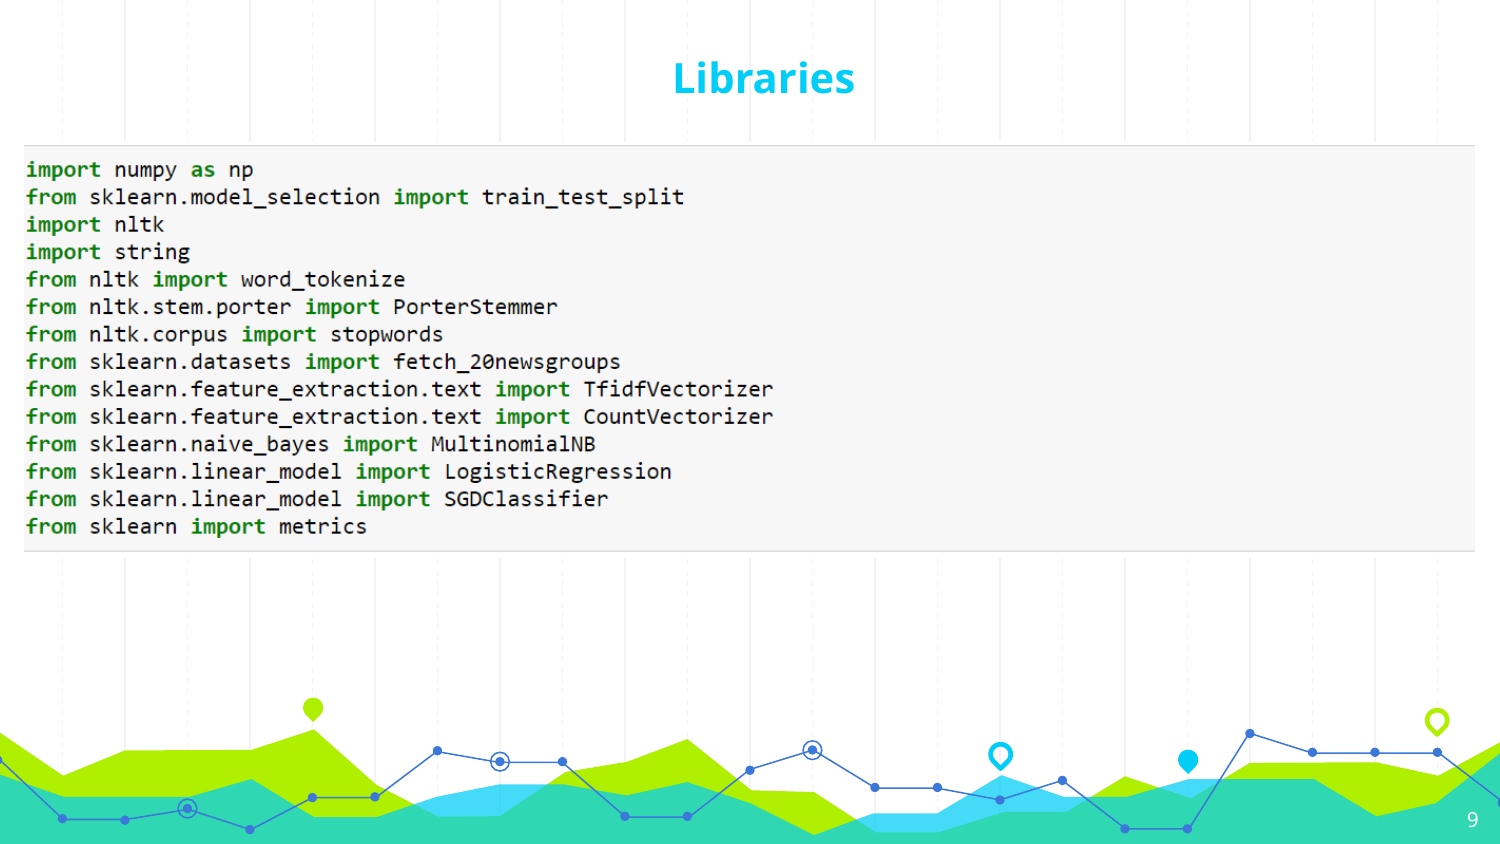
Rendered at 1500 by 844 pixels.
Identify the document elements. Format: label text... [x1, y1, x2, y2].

title Libraries [189, 0, 1338, 118]
slide_number ‹#› [1403, 791, 1494, 844]
picture [24, 142, 1476, 558]
